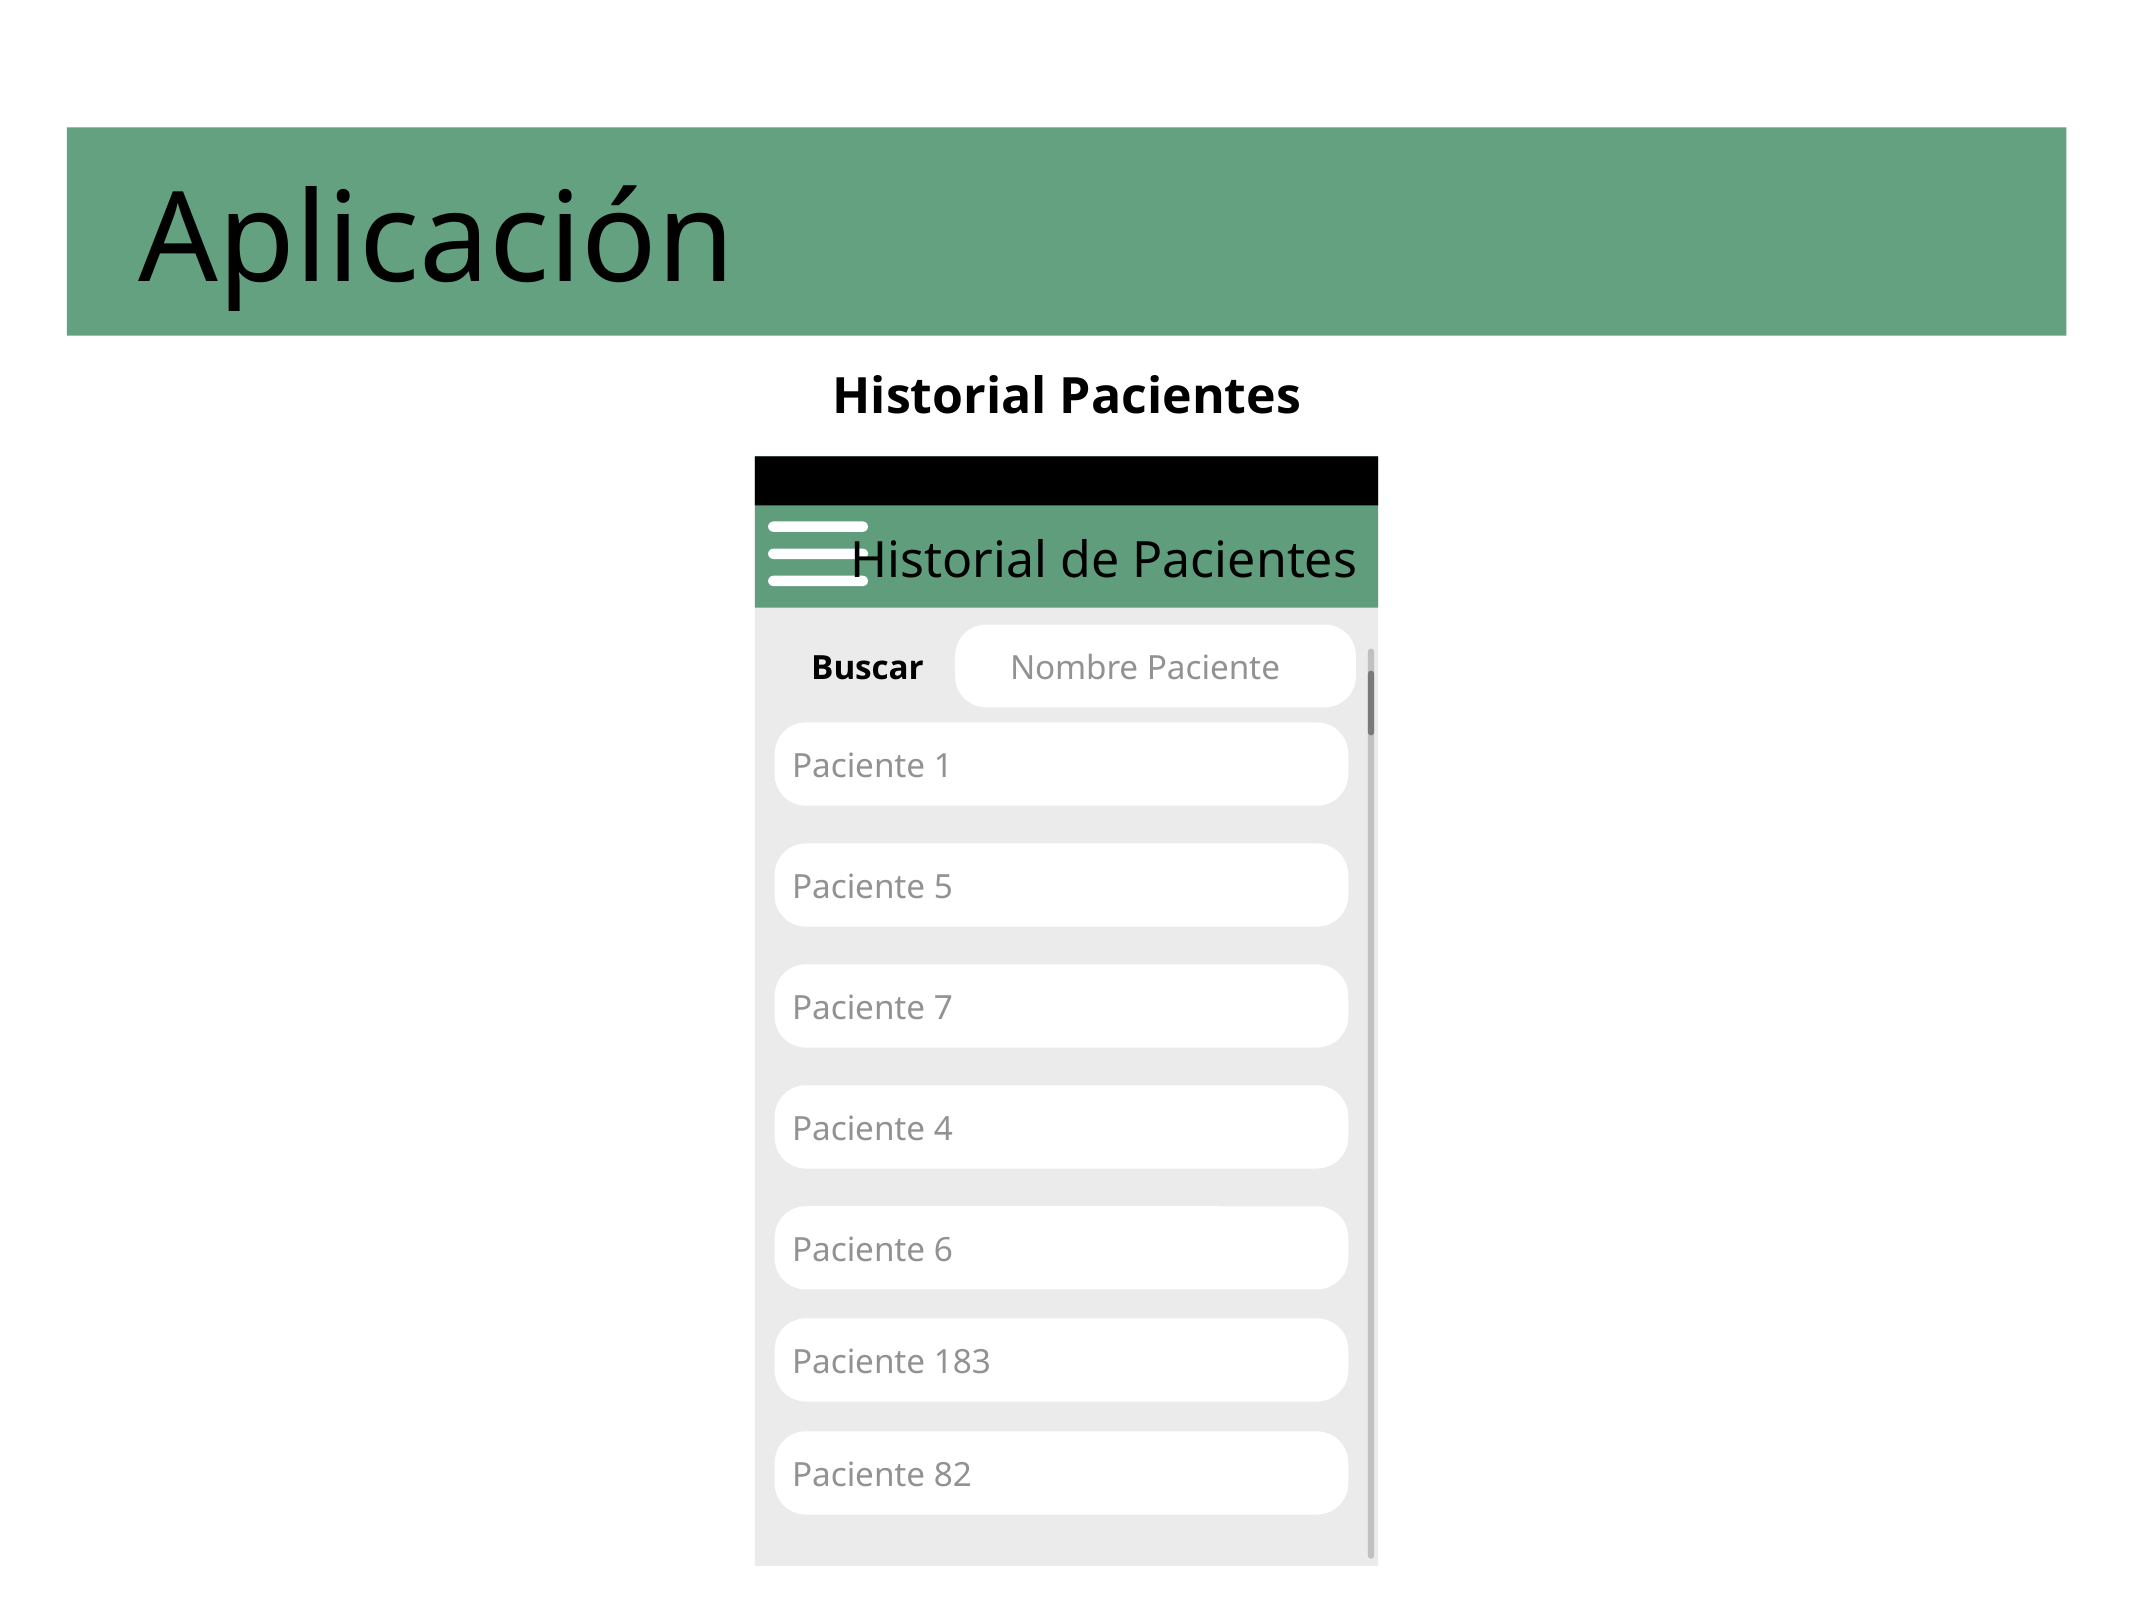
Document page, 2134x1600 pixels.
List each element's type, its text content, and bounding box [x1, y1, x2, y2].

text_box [754, 355, 1379, 1567]
text_box Aplicación [129, 148, 744, 315]
text_box [66, 127, 2067, 336]
